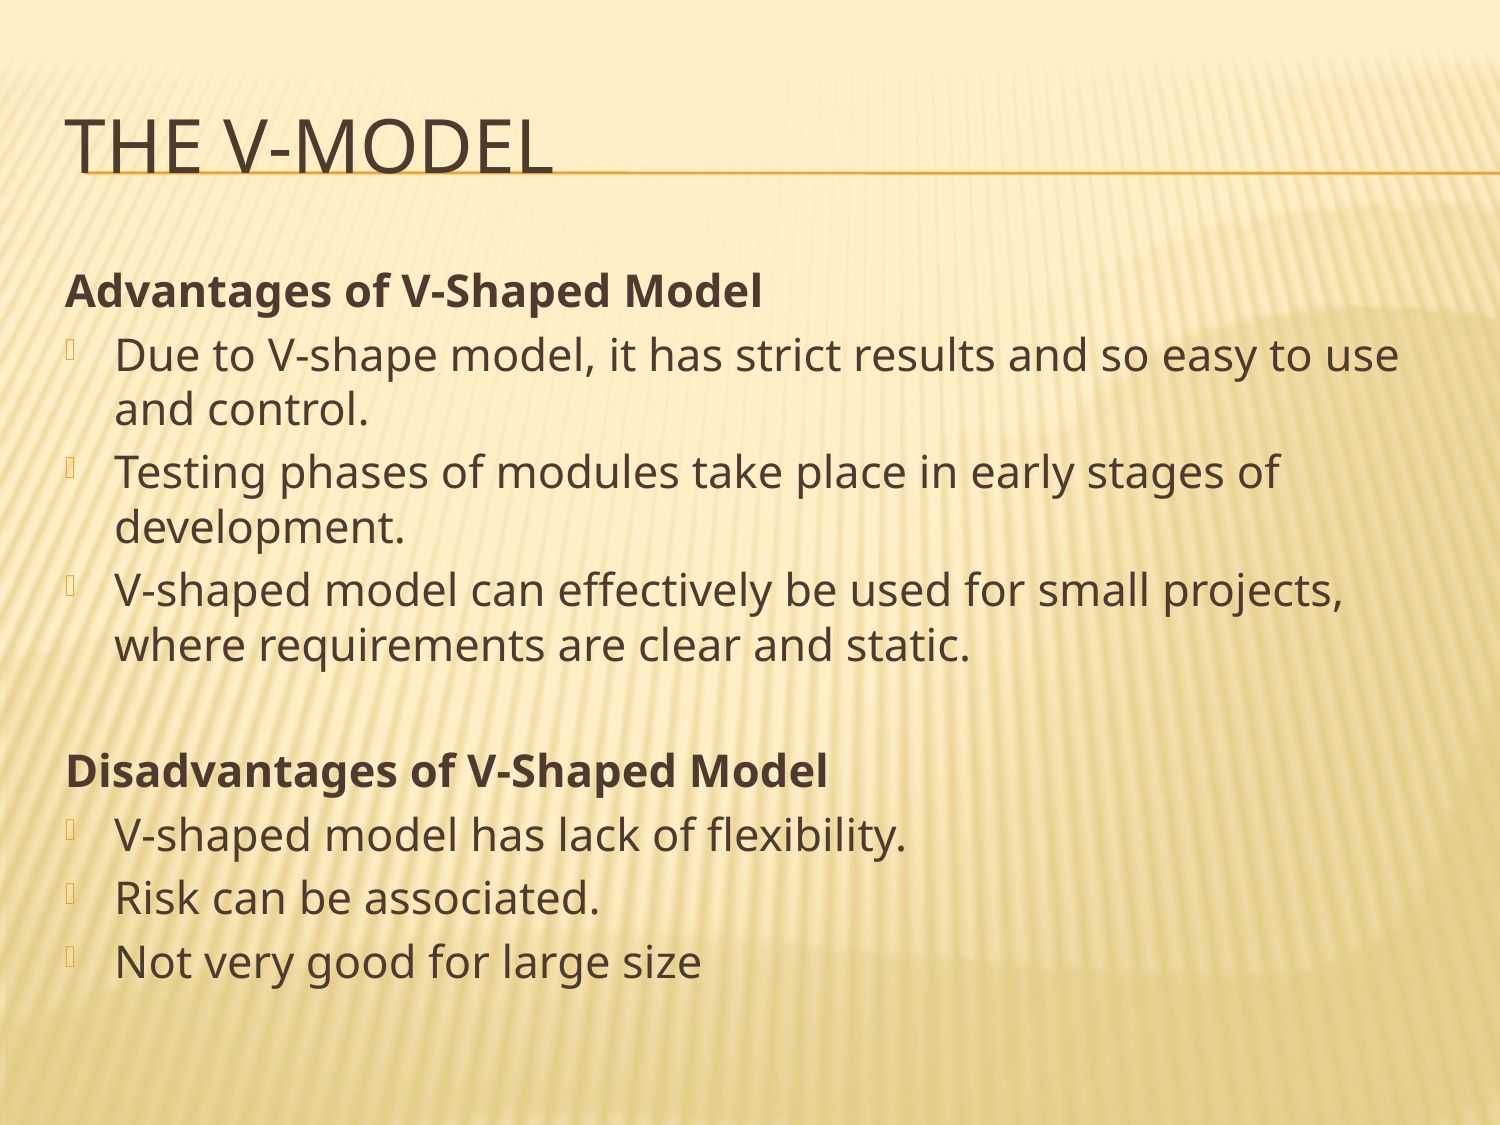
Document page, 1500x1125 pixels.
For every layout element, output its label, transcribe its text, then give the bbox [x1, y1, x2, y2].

list Advantages of V-Shaped Model Due to V-shape model, it has strict results and so easy to use and control. Testing phases of modules take place in early stages of development. V-shaped model can effectively be used for small projects, where requirements are clear and static. Disadvantages of V-Shaped Model V-shaped model has lack of flexibility. Risk can be associated. Not very good for large size [50, 254, 1475, 998]
title The V-Model [50, 75, 1475, 213]
